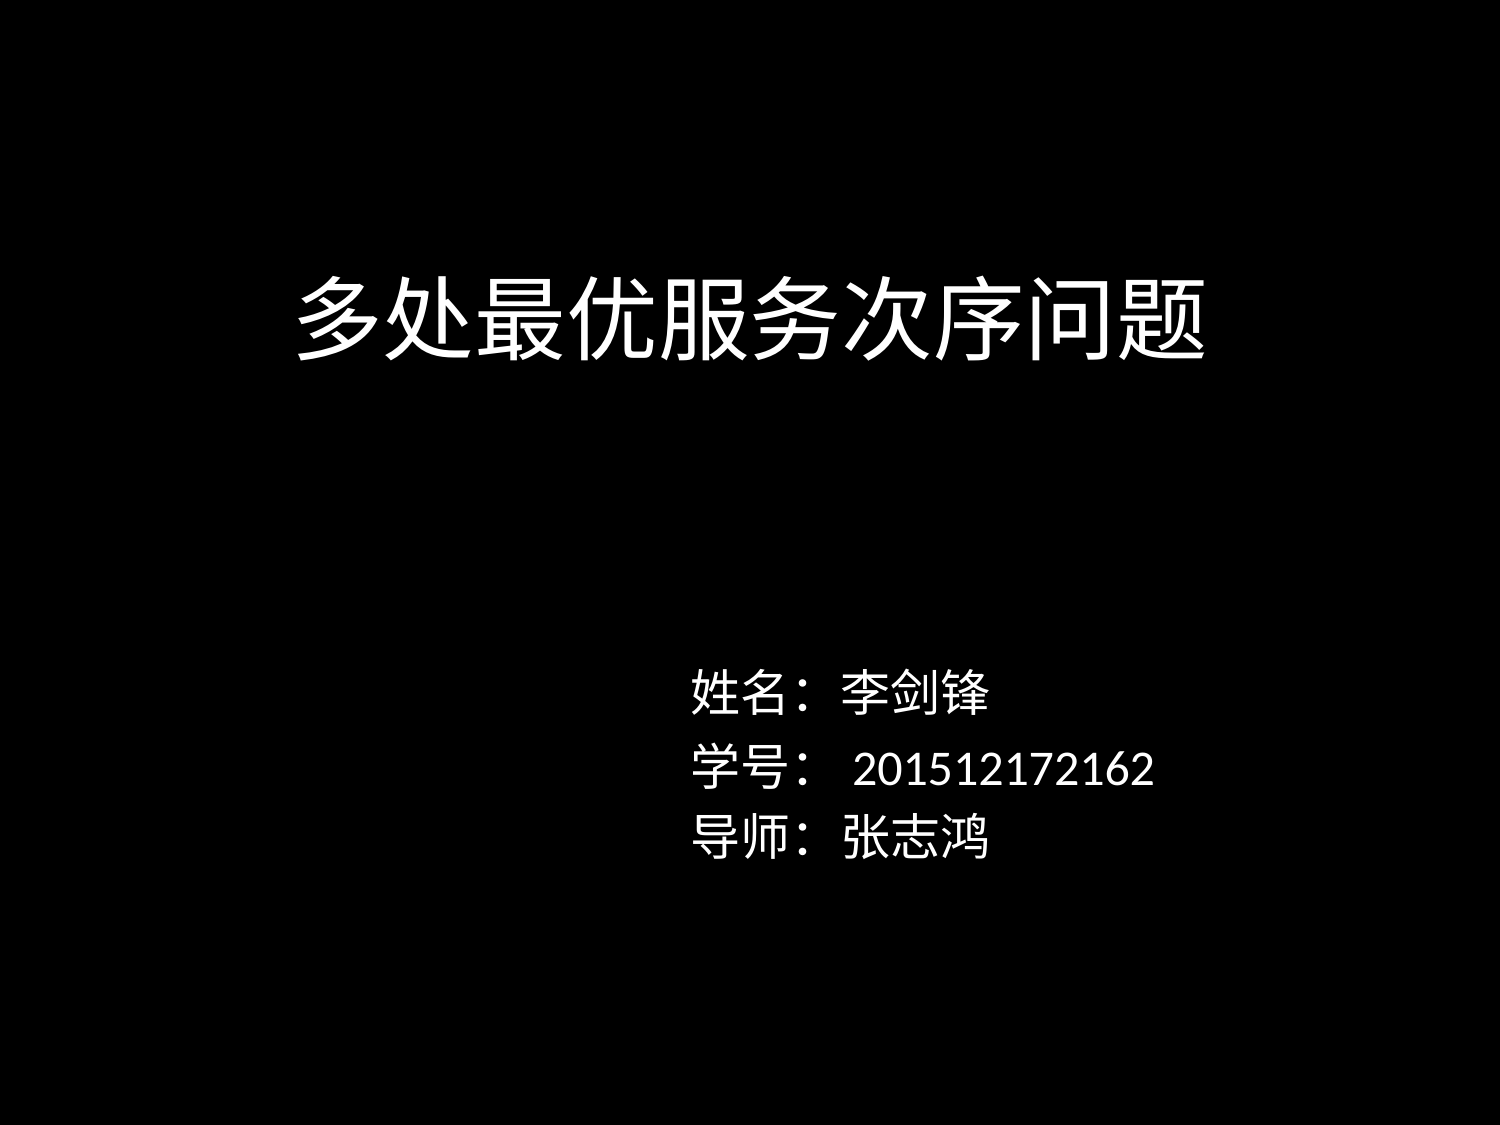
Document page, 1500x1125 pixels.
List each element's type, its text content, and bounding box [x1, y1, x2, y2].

subtitle 姓名：李剑锋 学号：201512172162 导师：张志鸿 [225, 637, 1275, 925]
title 多处最优服务次序问题 [112, 196, 1388, 438]
